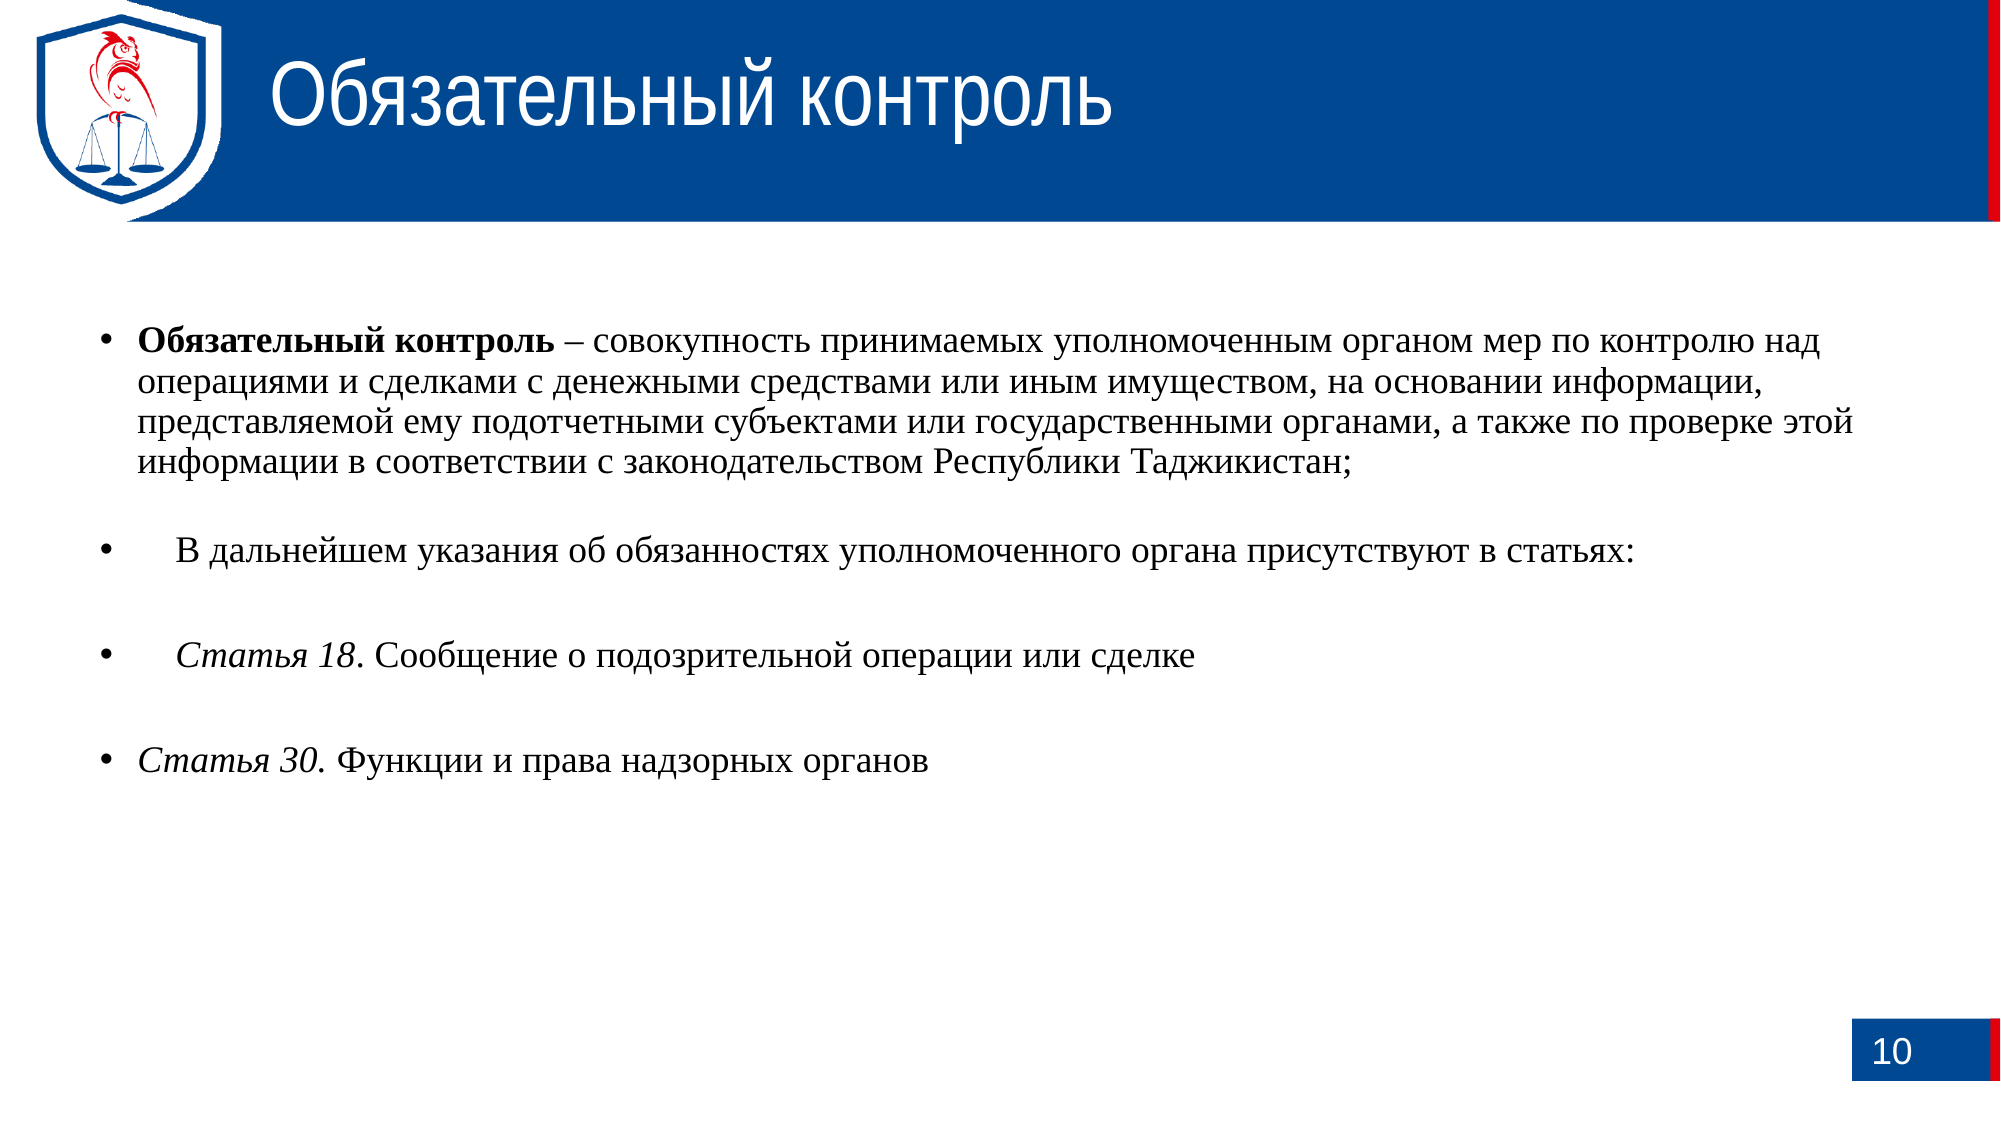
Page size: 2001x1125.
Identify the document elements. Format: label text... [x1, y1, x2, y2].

picture [3, 0, 2001, 222]
text_box 10 [1856, 1019, 1970, 1080]
title Обязательный контроль [269, 67, 1851, 234]
subtitle Обязательный контроль – совокупность принимаемых уполномоченным органом мер по контролю над операциями и сделками с денежными средствами или иным имуществом, на основании информации, представляемой ему подотчетными субъектами или государственными органами, а также по проверке этой информации в соответствии с законодательством Республики Таджикистан; В дальнейшем указания об обязанностях уполномоченного органа присутствуют в статьях: Статья 18. Сообщение о подозрительной операции или сделке Статья 30. Функции и права надзорных органов [99, 263, 1900, 916]
